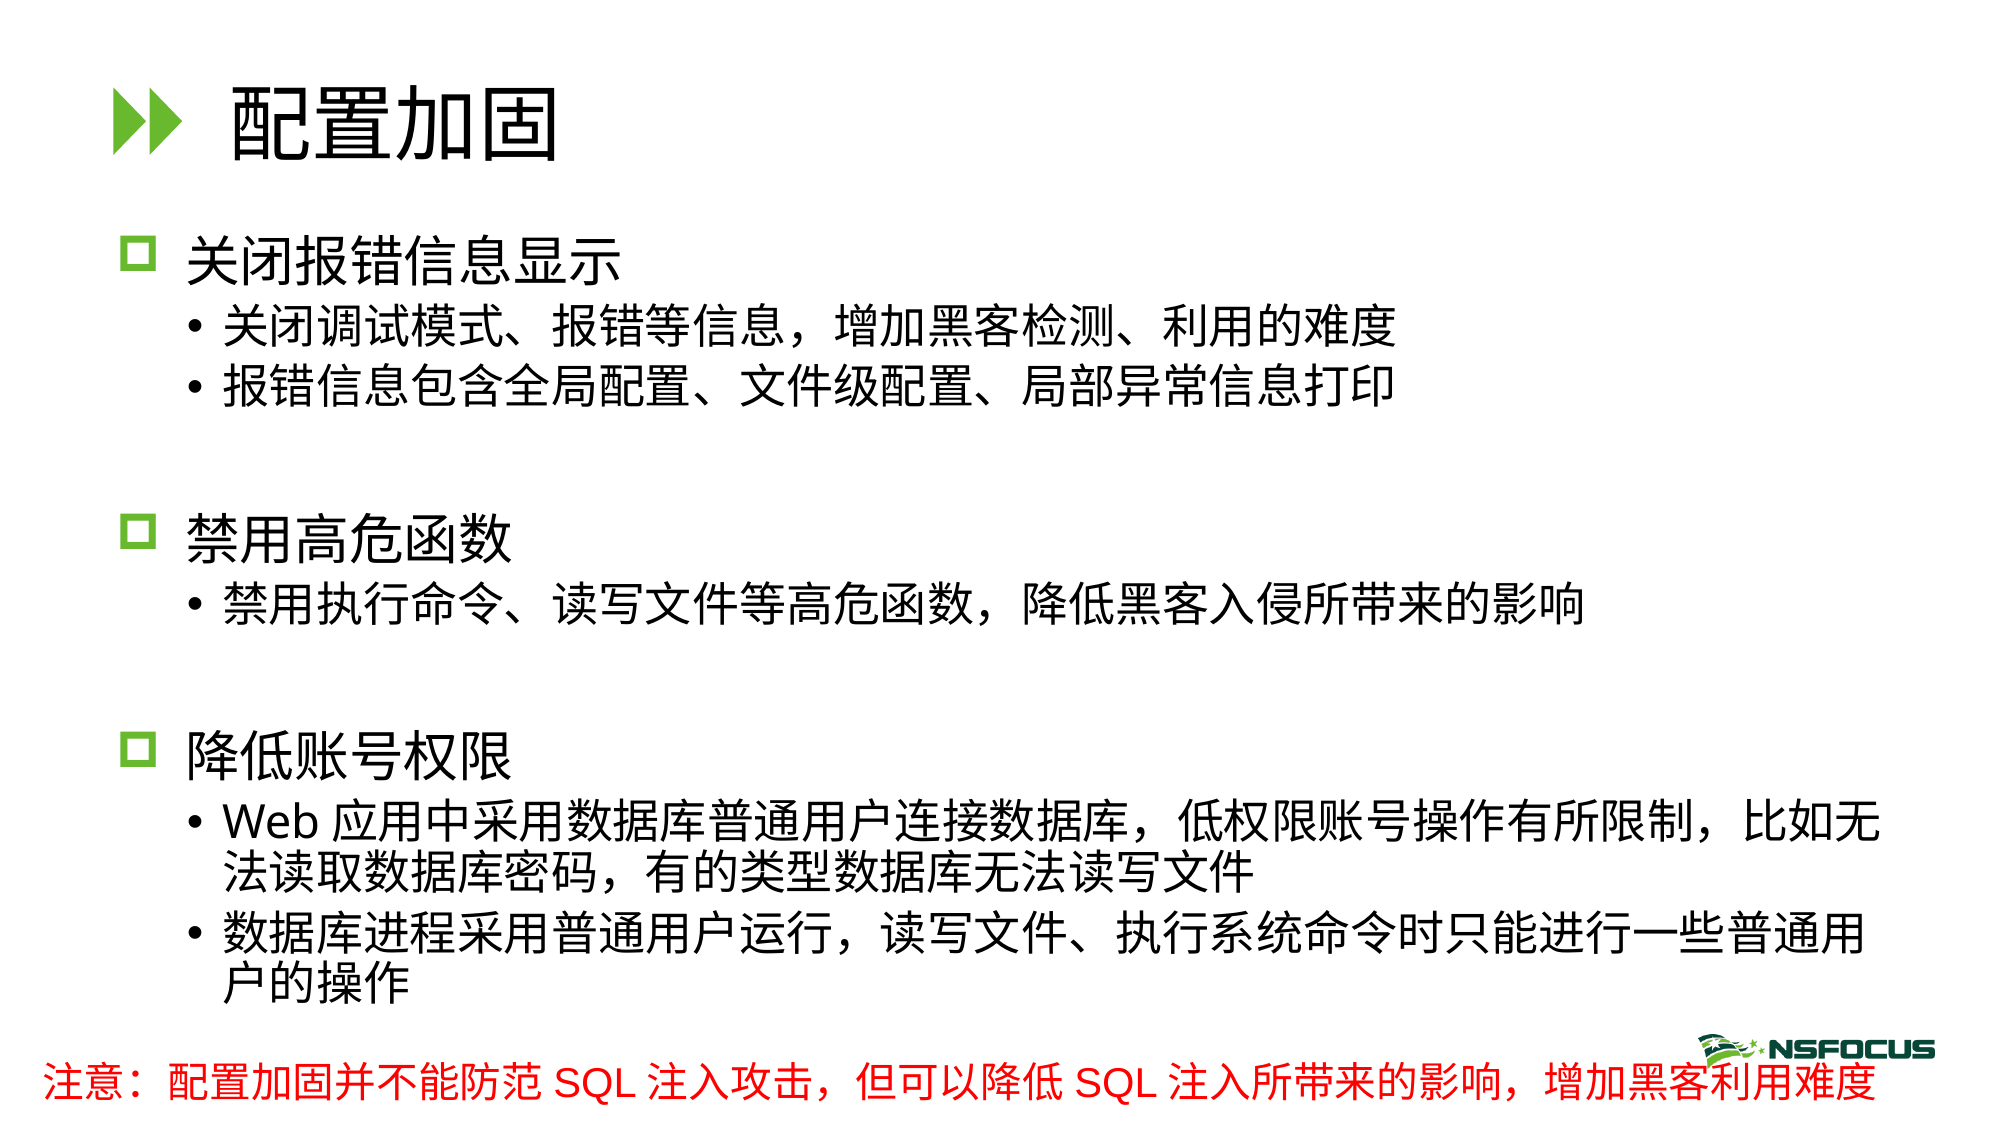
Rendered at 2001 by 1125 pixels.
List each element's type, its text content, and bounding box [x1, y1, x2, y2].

title 配置加固 [213, 59, 1863, 196]
text_box 注意：配置加固并不能防范SQL注入攻击，但可以降低SQL注入所带来的影响，增加黑客利用难度 [27, 1036, 1964, 1114]
list 关闭报错信息显示 关闭调试模式、报错等信息，增加黑客检测、利用的难度 报错信息包含全局配置、文件级配置、局部异常信息打印 禁用高危函数 禁用执行命令、读写文件等高危函数，降低黑客入侵所带来的影响 降低账号权限 Web应用中采用数据库普通用户连接数据库，低权限账号操作有所限制，比如无法读取数据库密码，有的类型数据库无法读写文件 数据库进程采用普通用户运行，读写文件、执行系统命令时只能进行一些普通用户的操作 [101, 226, 1920, 1026]
